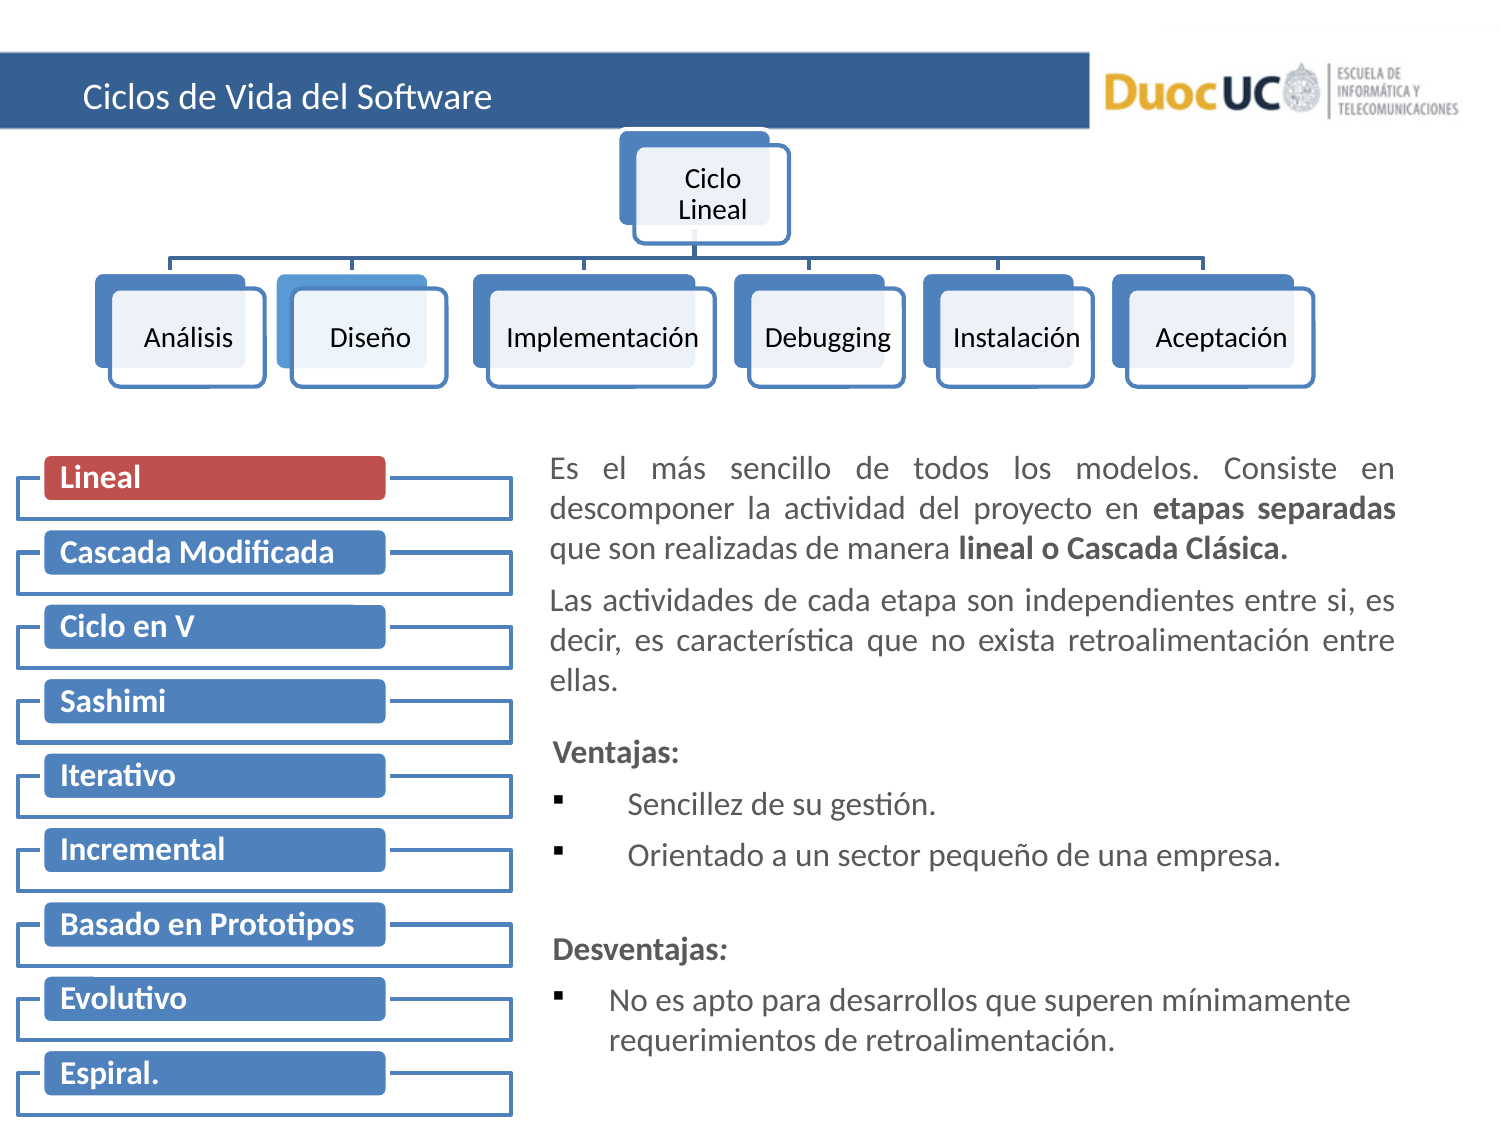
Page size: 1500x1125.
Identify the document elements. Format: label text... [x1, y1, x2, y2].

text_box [0, 128, 1407, 387]
text_box Ciclos de Vida del Software [68, 64, 508, 125]
picture [0, 0, 1500, 1125]
text_box Es el más sencillo de todos los modelos. Consiste en descomponer la actividad del proyecto en etapas separadas que son realizadas de manera lineal o Cascada Clásica. Las actividades de cada etapa son independientes entre si, es decir, es característica que no exista retroalimentación entre ellas. [534, 439, 1412, 706]
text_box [17, 450, 512, 1118]
text_box Ventajas: Sencillez de su gestión. Orientado a un sector pequeño de una empresa. Desventajas: No es apto para desarrollos que superen mínimamente requerimientos de retroalimentación. [537, 722, 1415, 1125]
